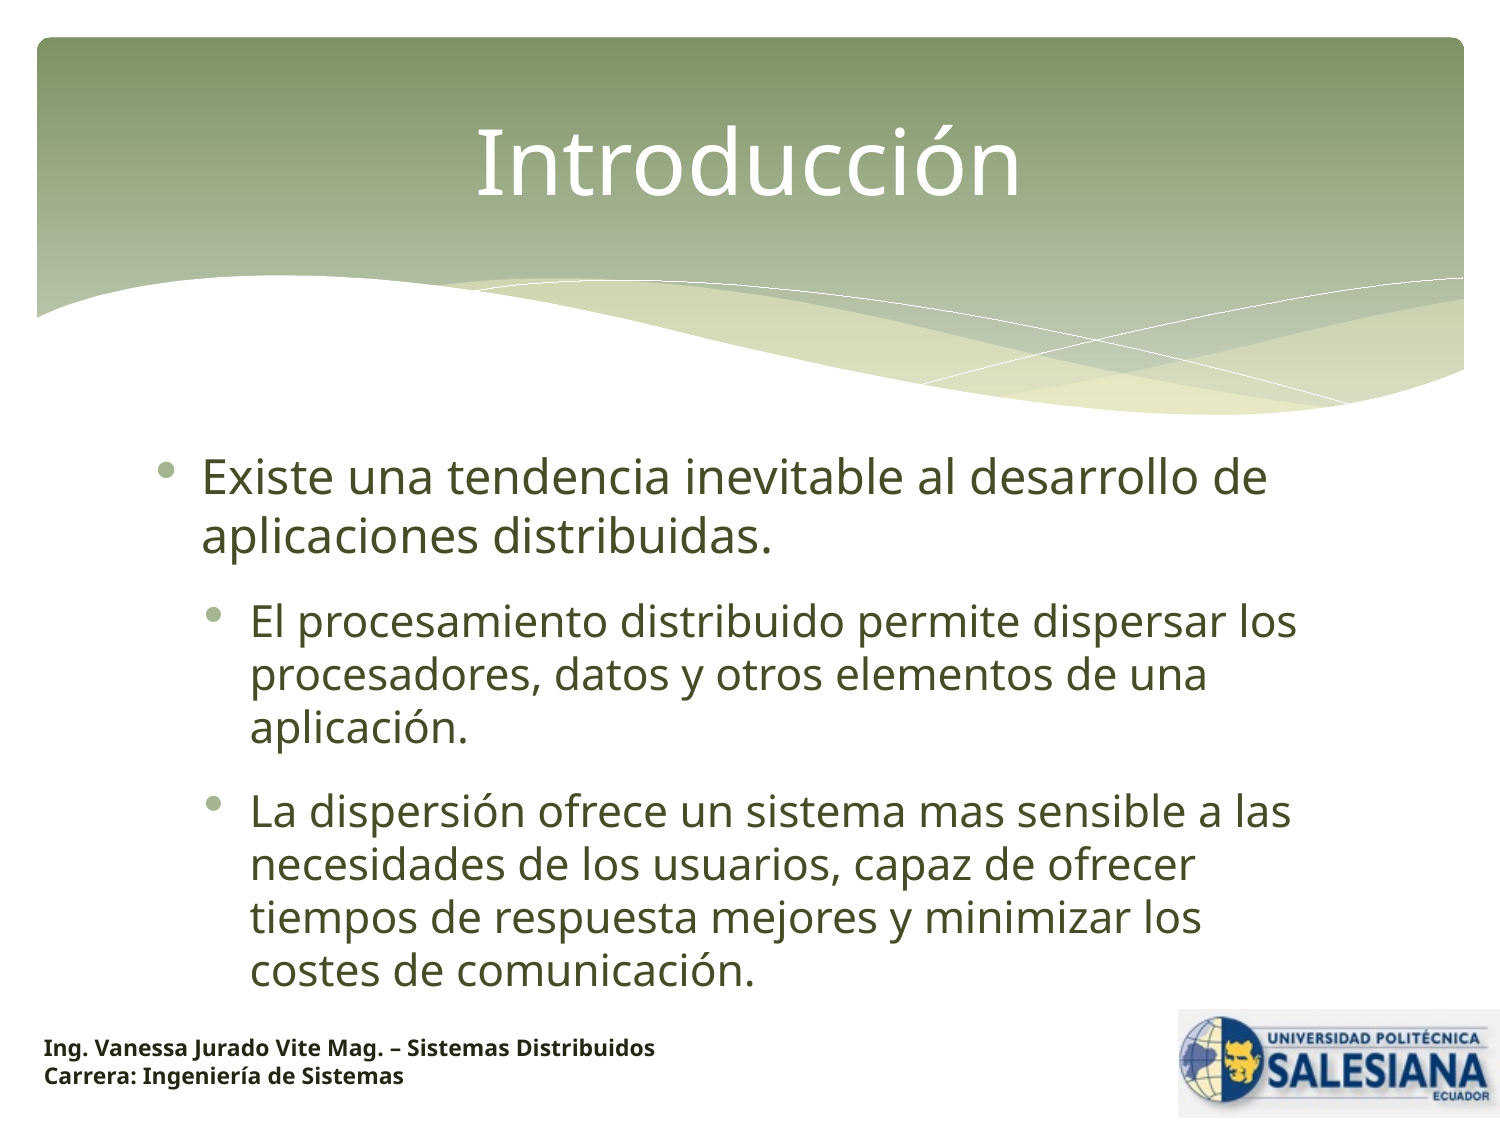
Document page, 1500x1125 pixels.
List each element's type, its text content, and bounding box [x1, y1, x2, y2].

picture [1178, 1009, 1500, 1118]
list Existe una tendencia inevitable al desarrollo de aplicaciones distribuidas. El procesamiento distribuido permite dispersar los procesadores, datos y otros elementos de una aplicación. La dispersión ofrece un sistema mas sensible a las necesidades de los usuarios, capaz de ofrecer tiempos de respuesta mejores y minimizar los costes de comunicación. [143, 438, 1359, 1005]
title Introducción [75, 55, 1425, 261]
